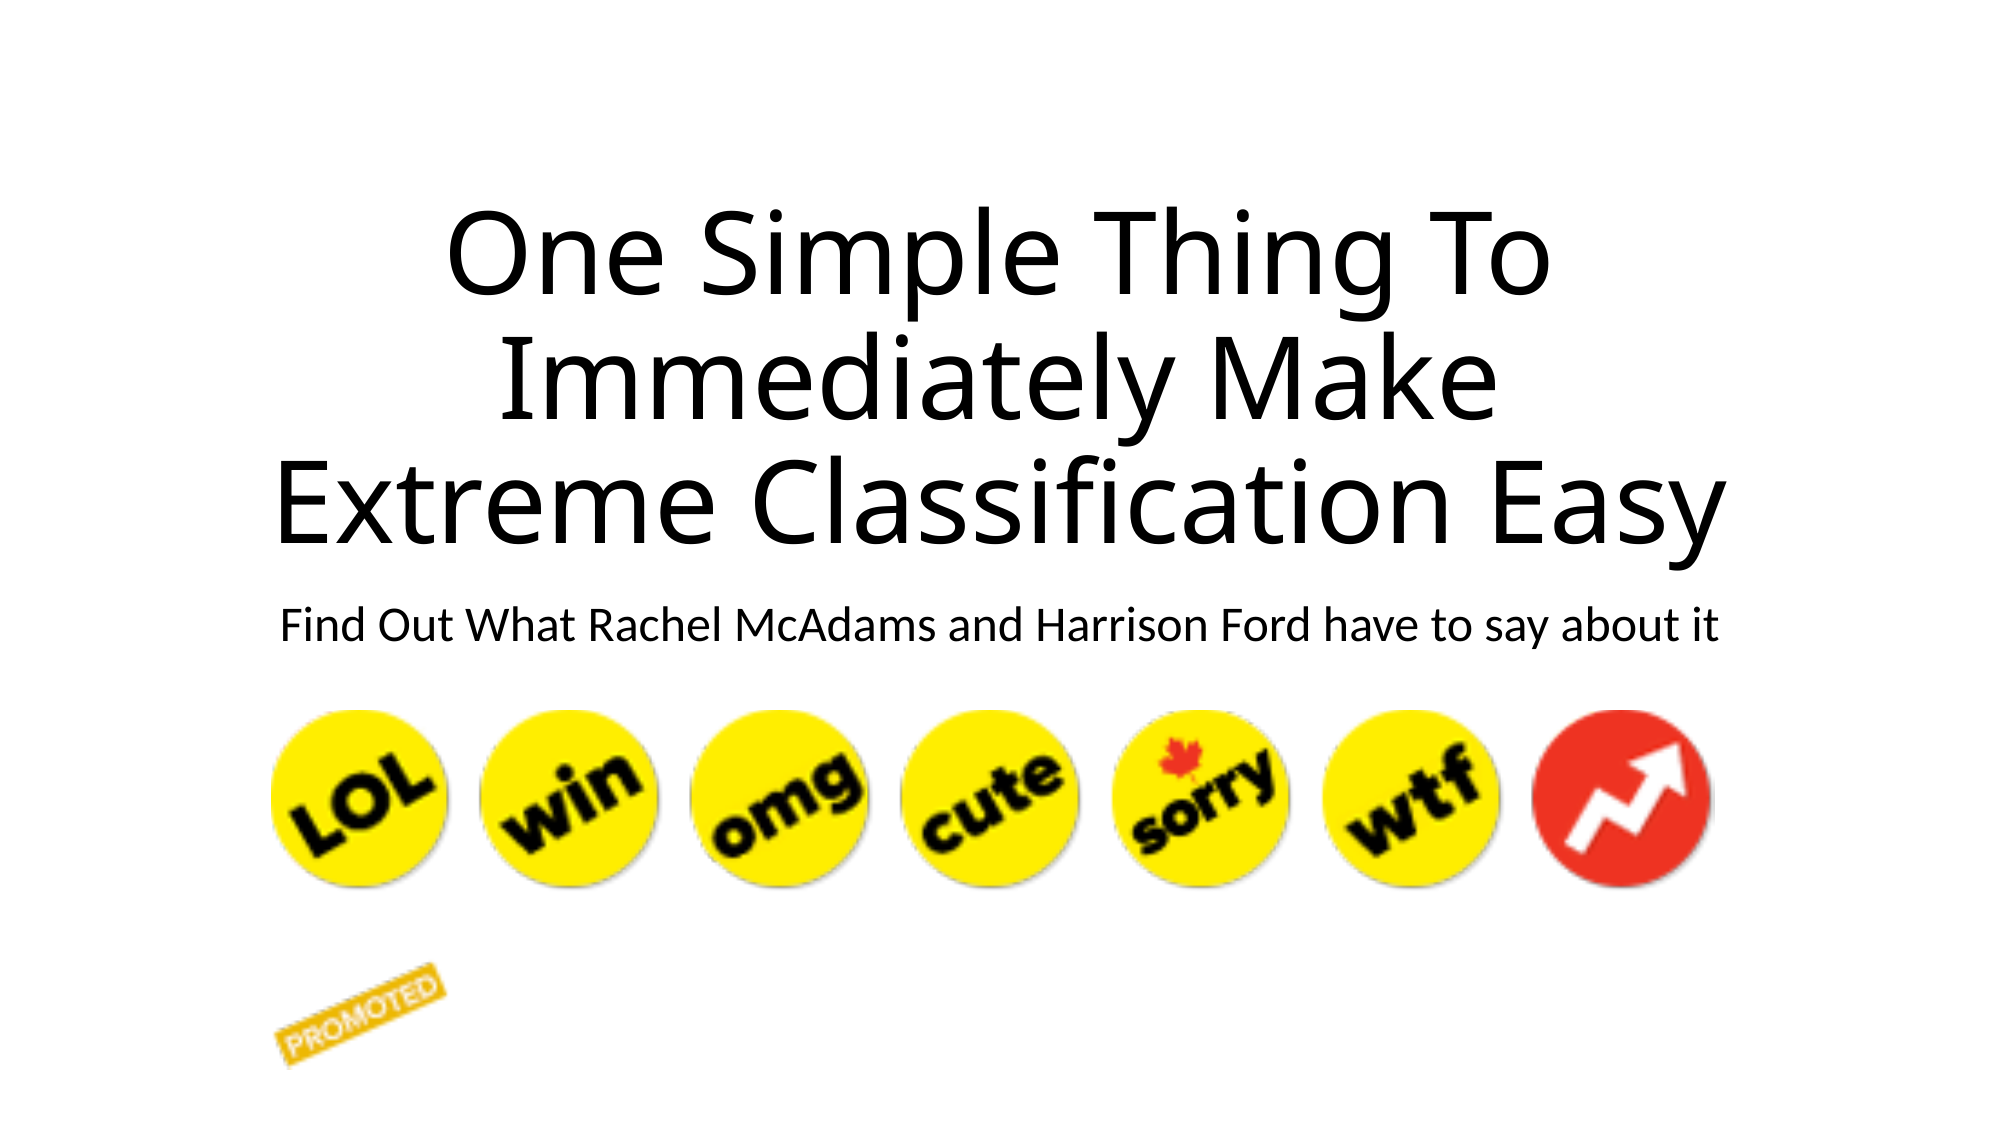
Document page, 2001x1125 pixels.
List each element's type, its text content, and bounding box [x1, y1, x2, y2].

subtitle Find Out What Rachel McAdams and Harrison Ford have to say about it [249, 590, 1750, 863]
picture [271, 710, 1715, 1070]
title One Simple Thing To Immediately Make Extreme Classification Easy [249, 184, 1750, 576]
